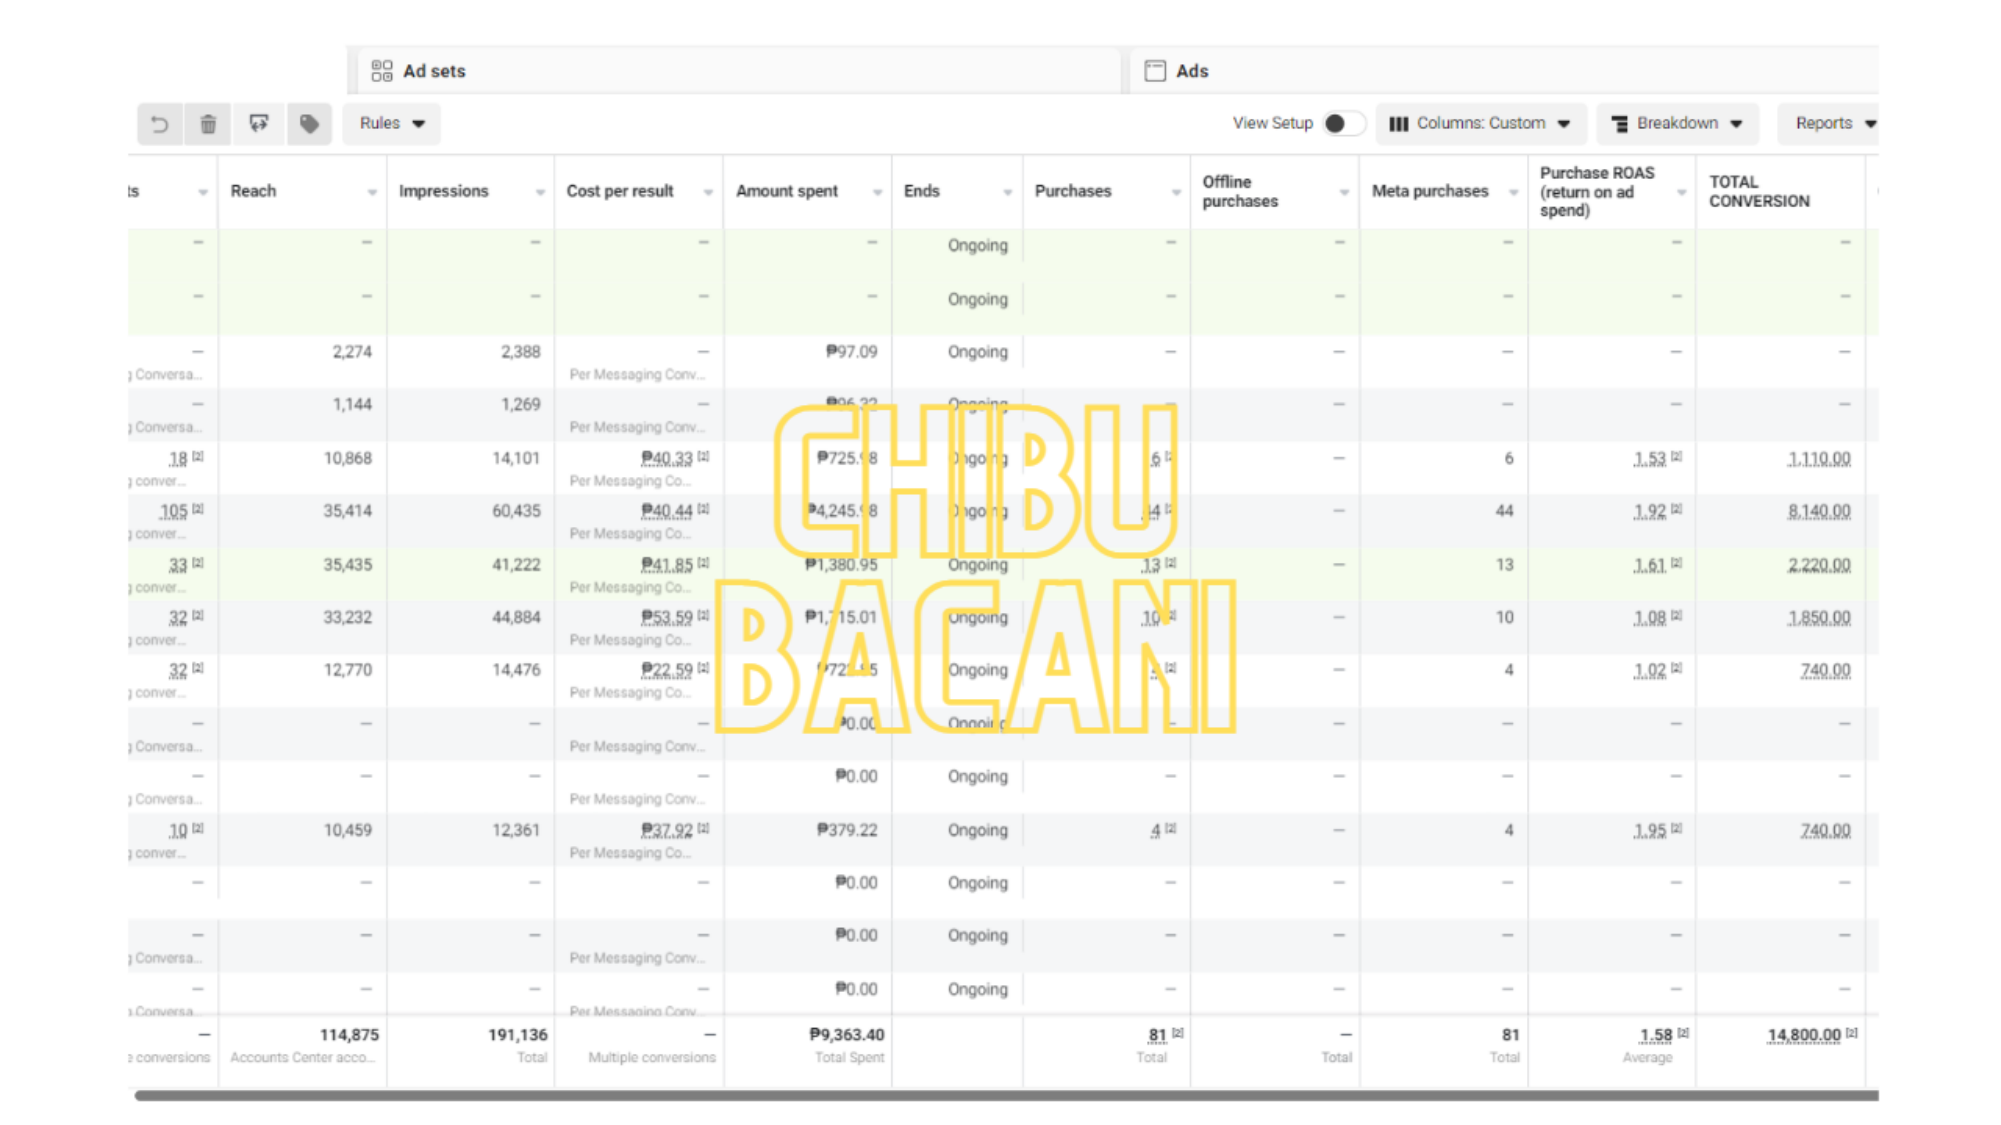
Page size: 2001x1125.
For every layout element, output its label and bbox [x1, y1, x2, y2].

picture [116, 21, 1884, 1104]
